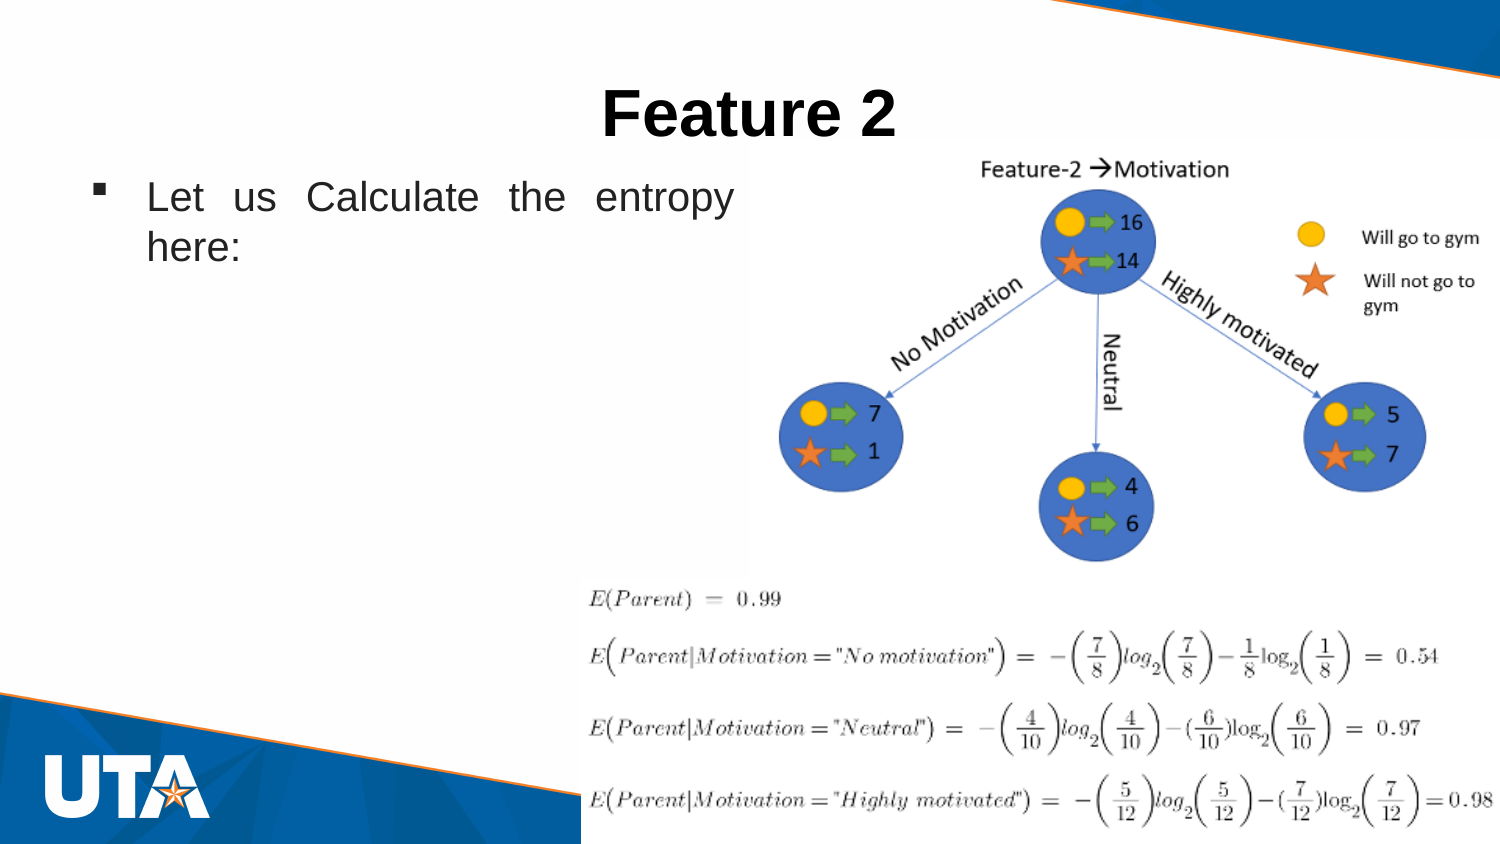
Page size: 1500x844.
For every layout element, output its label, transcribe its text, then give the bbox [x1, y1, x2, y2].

title Feature 2 [75, 39, 1425, 162]
list Let us Calculate the entropy here: [75, 162, 744, 805]
picture [0, 0, 1500, 844]
